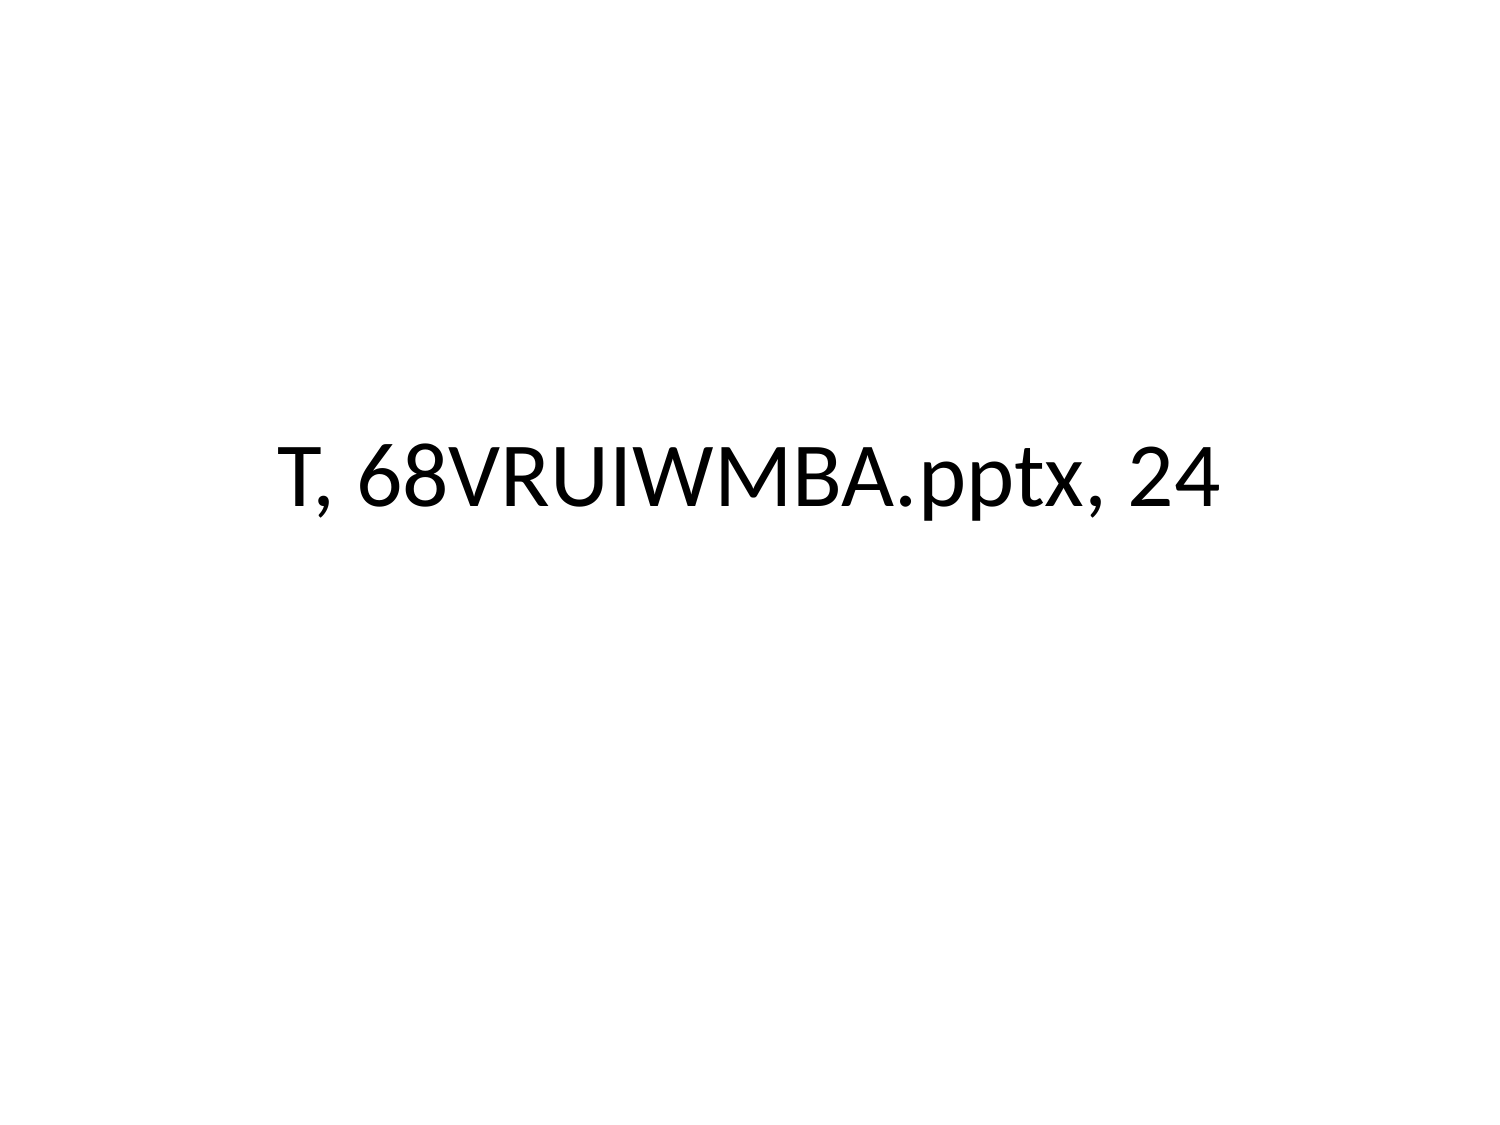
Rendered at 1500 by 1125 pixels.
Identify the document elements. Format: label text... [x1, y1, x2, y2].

title T, 68VRUIWMBA.pptx, 24 [112, 349, 1388, 591]
